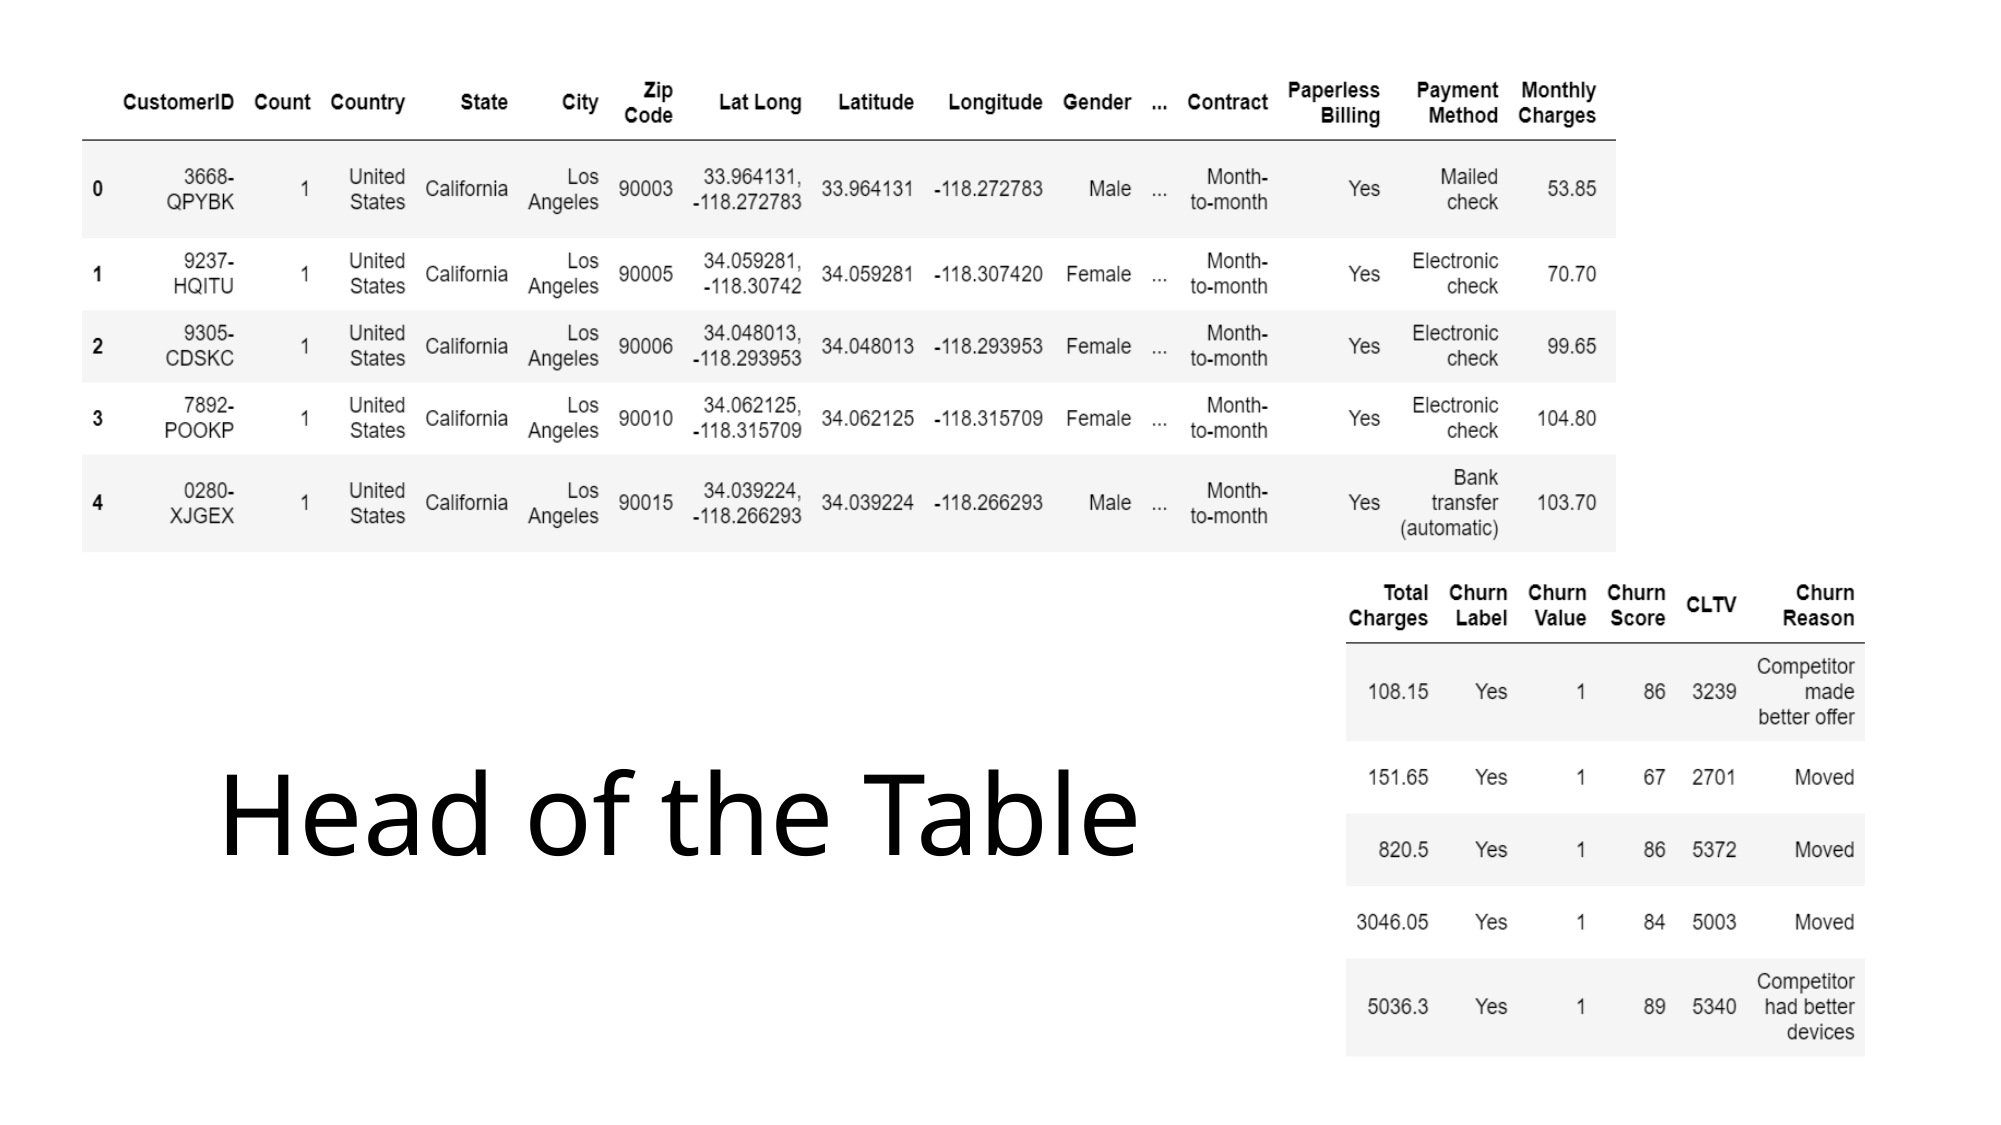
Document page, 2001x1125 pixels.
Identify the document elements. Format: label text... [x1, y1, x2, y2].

text_box Head of the Table [201, 735, 1158, 886]
picture [1346, 576, 1885, 1060]
picture [68, 65, 1616, 563]
